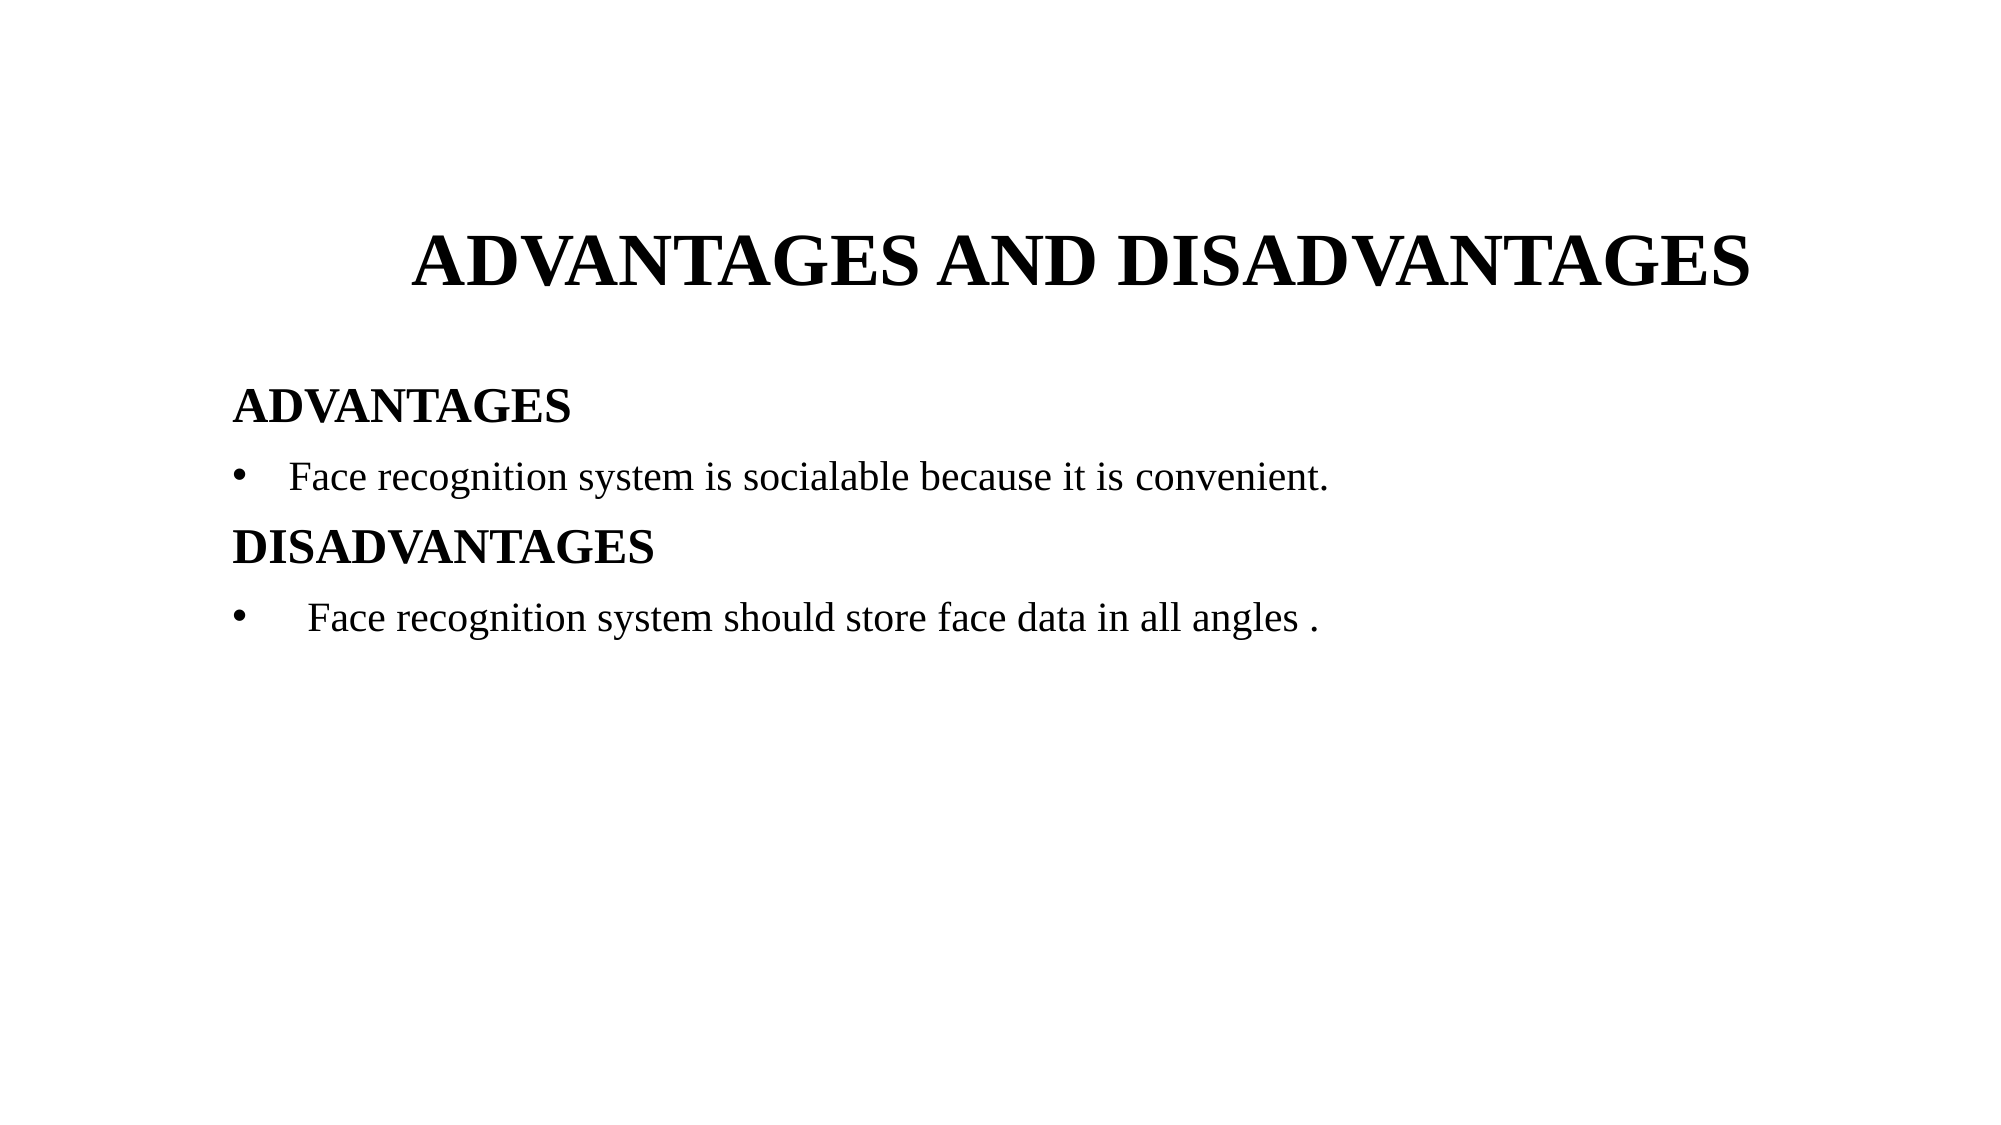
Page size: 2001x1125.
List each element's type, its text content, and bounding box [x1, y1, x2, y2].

title ADVANTAGES AND DISADVANTAGES [189, 159, 1805, 357]
subtitle ADVANTAGES Face recognition system is socialable because it is convenient. DISADVANTAGES Face recognition system should store face data in all angles . [217, 371, 1816, 907]
